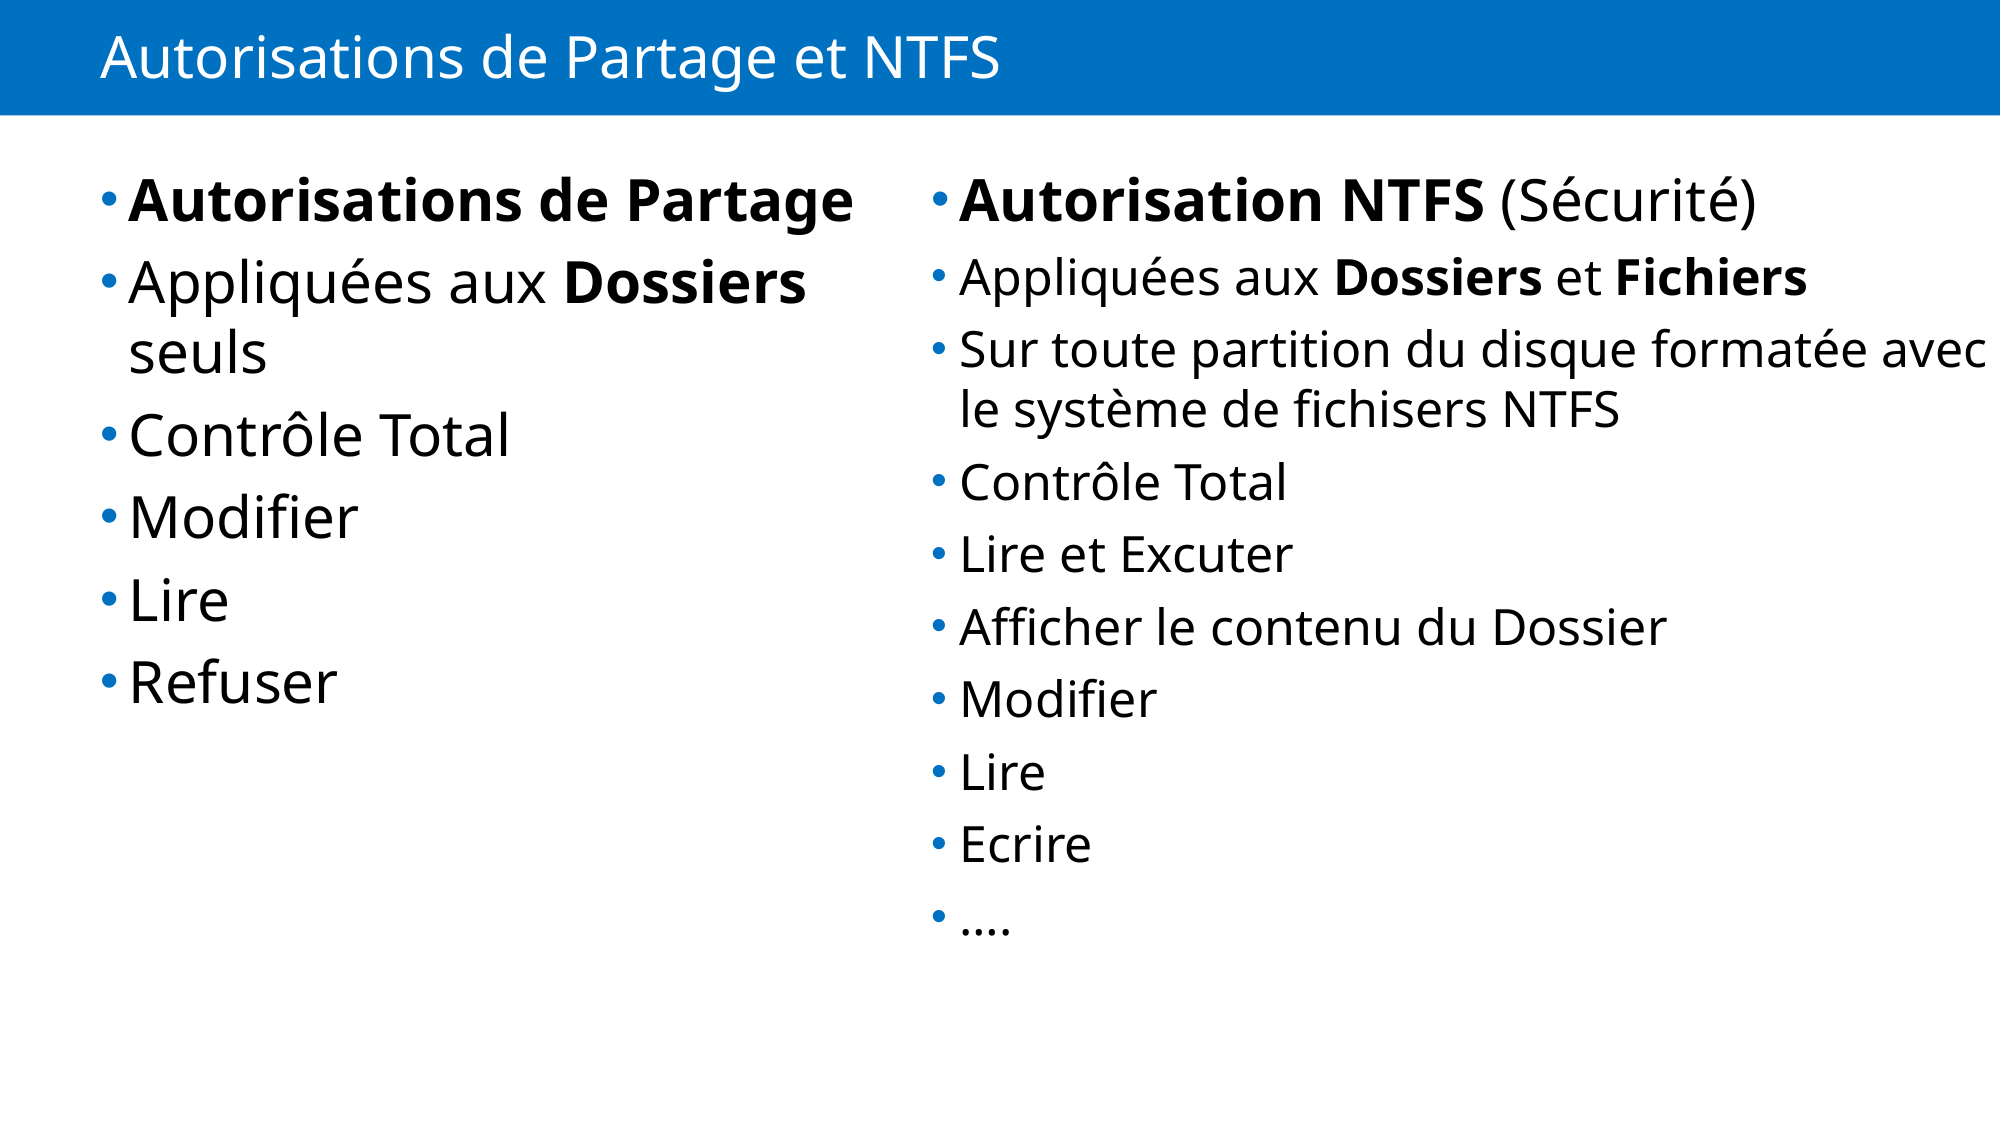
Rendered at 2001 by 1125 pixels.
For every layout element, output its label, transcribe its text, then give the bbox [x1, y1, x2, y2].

title Autorisations de Partage et NTFS [100, 0, 1802, 122]
list Autorisations de Partage Appliquées aux Dossiers seuls Contrôle Total Modifier Lire Refuser [100, 162, 930, 883]
list Autorisation NTFS (Sécurité) Appliquées aux Dossiers et Fichiers Sur toute partition du disque formatée avec le système de fichisers NTFS Contrôle Total Lire et Excuter Afficher le contenu du Dossier Modifier Lire Ecrire …. [930, 162, 2000, 1062]
